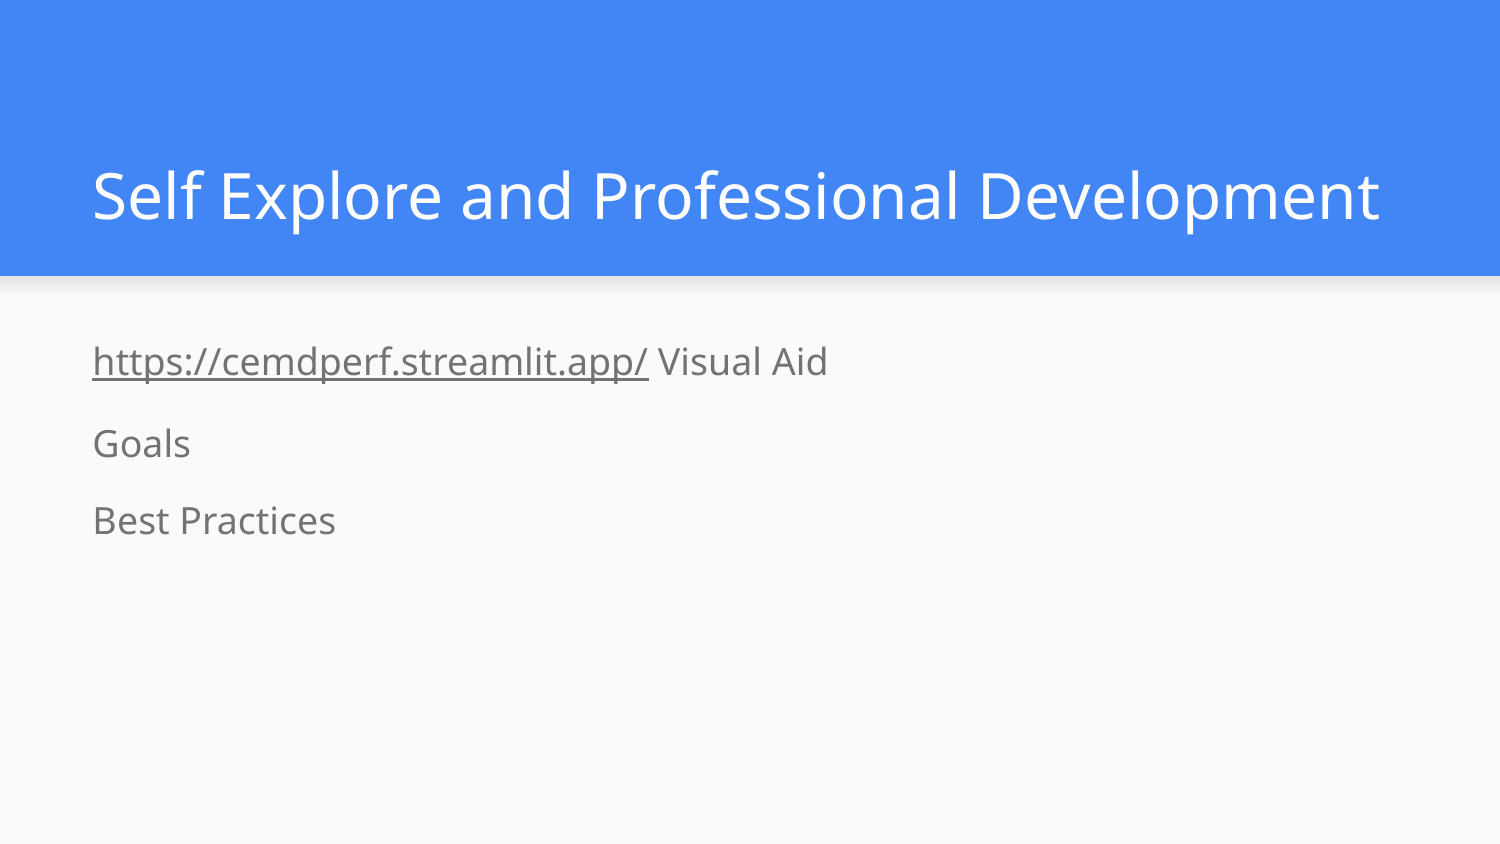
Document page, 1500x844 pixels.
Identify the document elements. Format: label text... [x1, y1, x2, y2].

title Self Explore and Professional Development [77, 121, 1427, 248]
list https://cemdperf.streamlit.app/ Visual Aid Goals Best Practices [77, 314, 1427, 760]
